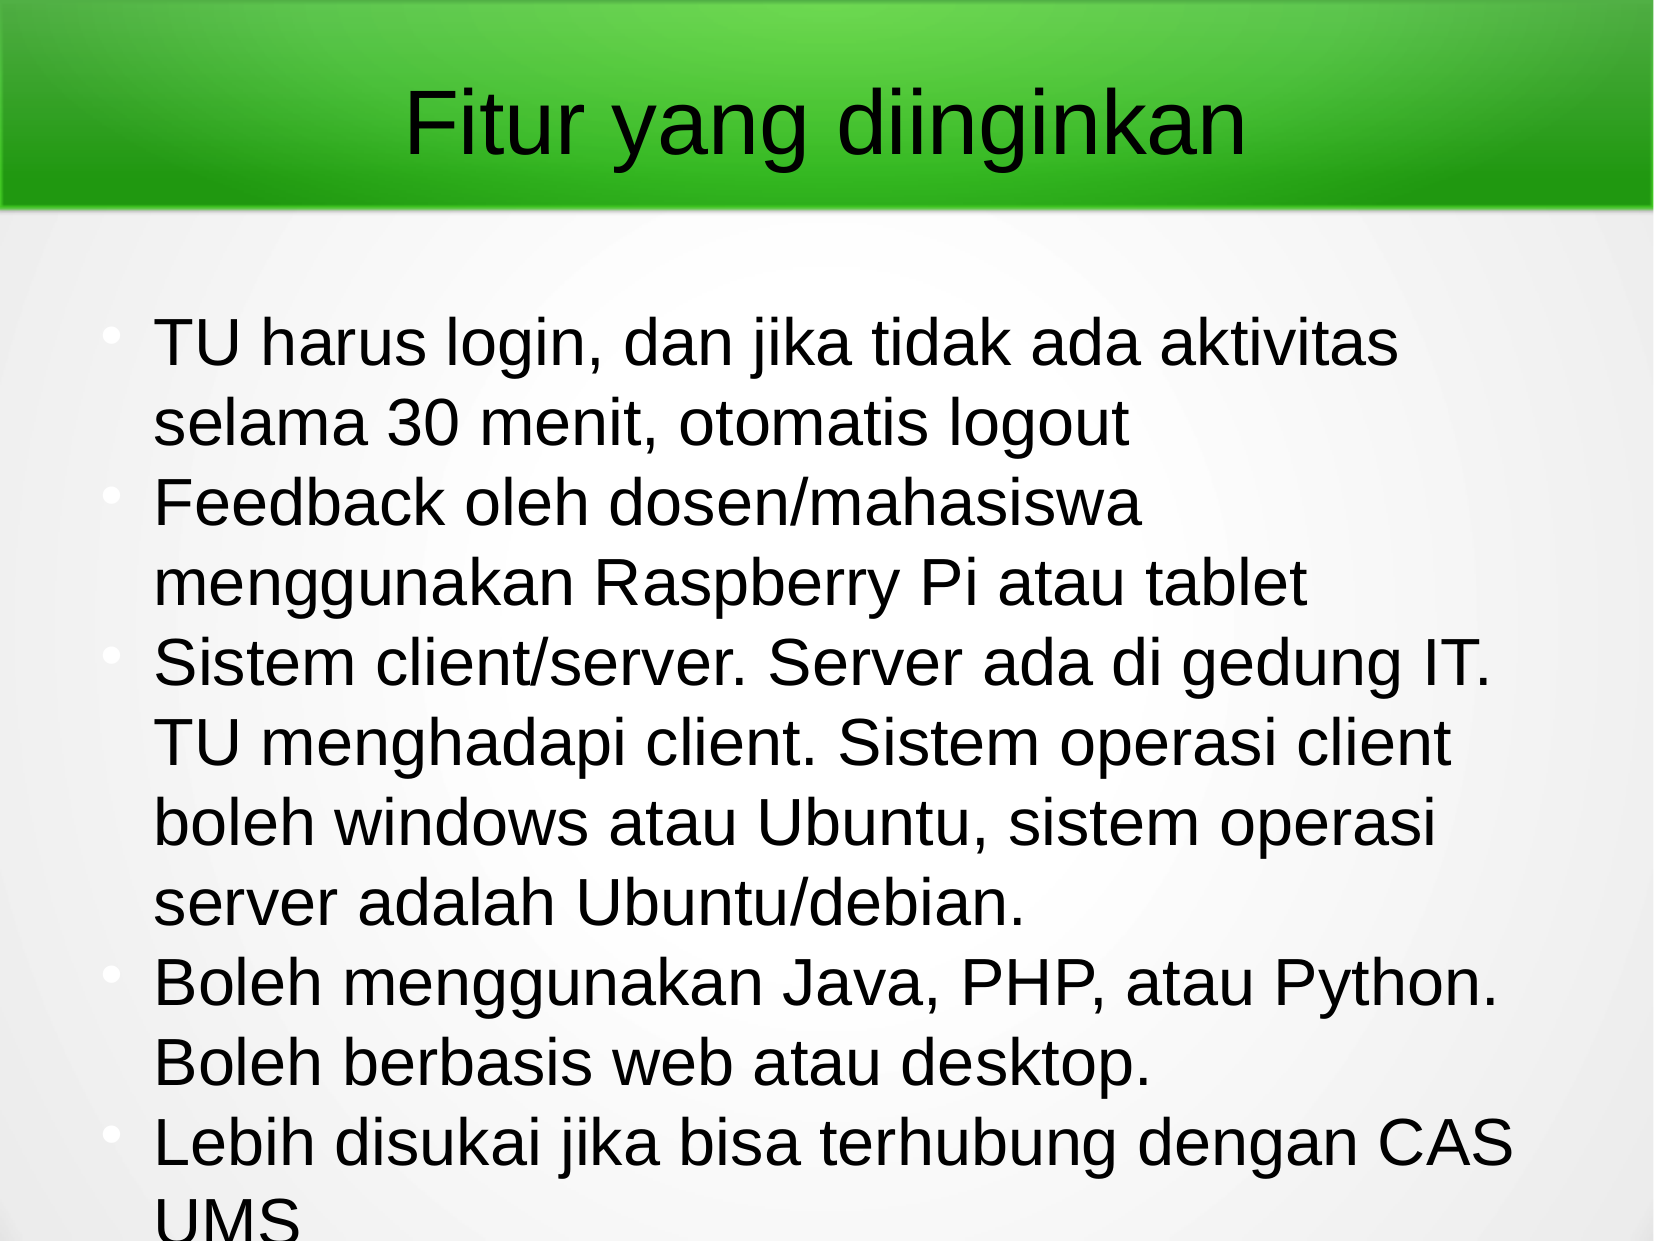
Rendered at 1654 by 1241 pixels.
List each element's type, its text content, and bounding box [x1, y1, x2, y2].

text_box Fitur yang diinginkan [82, 47, 1571, 189]
picture [0, 0, 1654, 1241]
text_box TU harus login, dan jika tidak ada aktivitas selama 30 menit, otomatis logout Feedback oleh dosen/mahasiswa menggunakan Raspberry Pi atau tablet Sistem client/server. Server ada di gedung IT. TU menghadapi client. Sistem operasi client boleh windows atau Ubuntu, sistem operasi server adalah Ubuntu/debian. Boleh menggunakan Java, PHP, atau Python. Boleh berbasis web atau desktop. Lebih disukai jika bisa terhubung dengan CAS UMS [82, 299, 1571, 1019]
